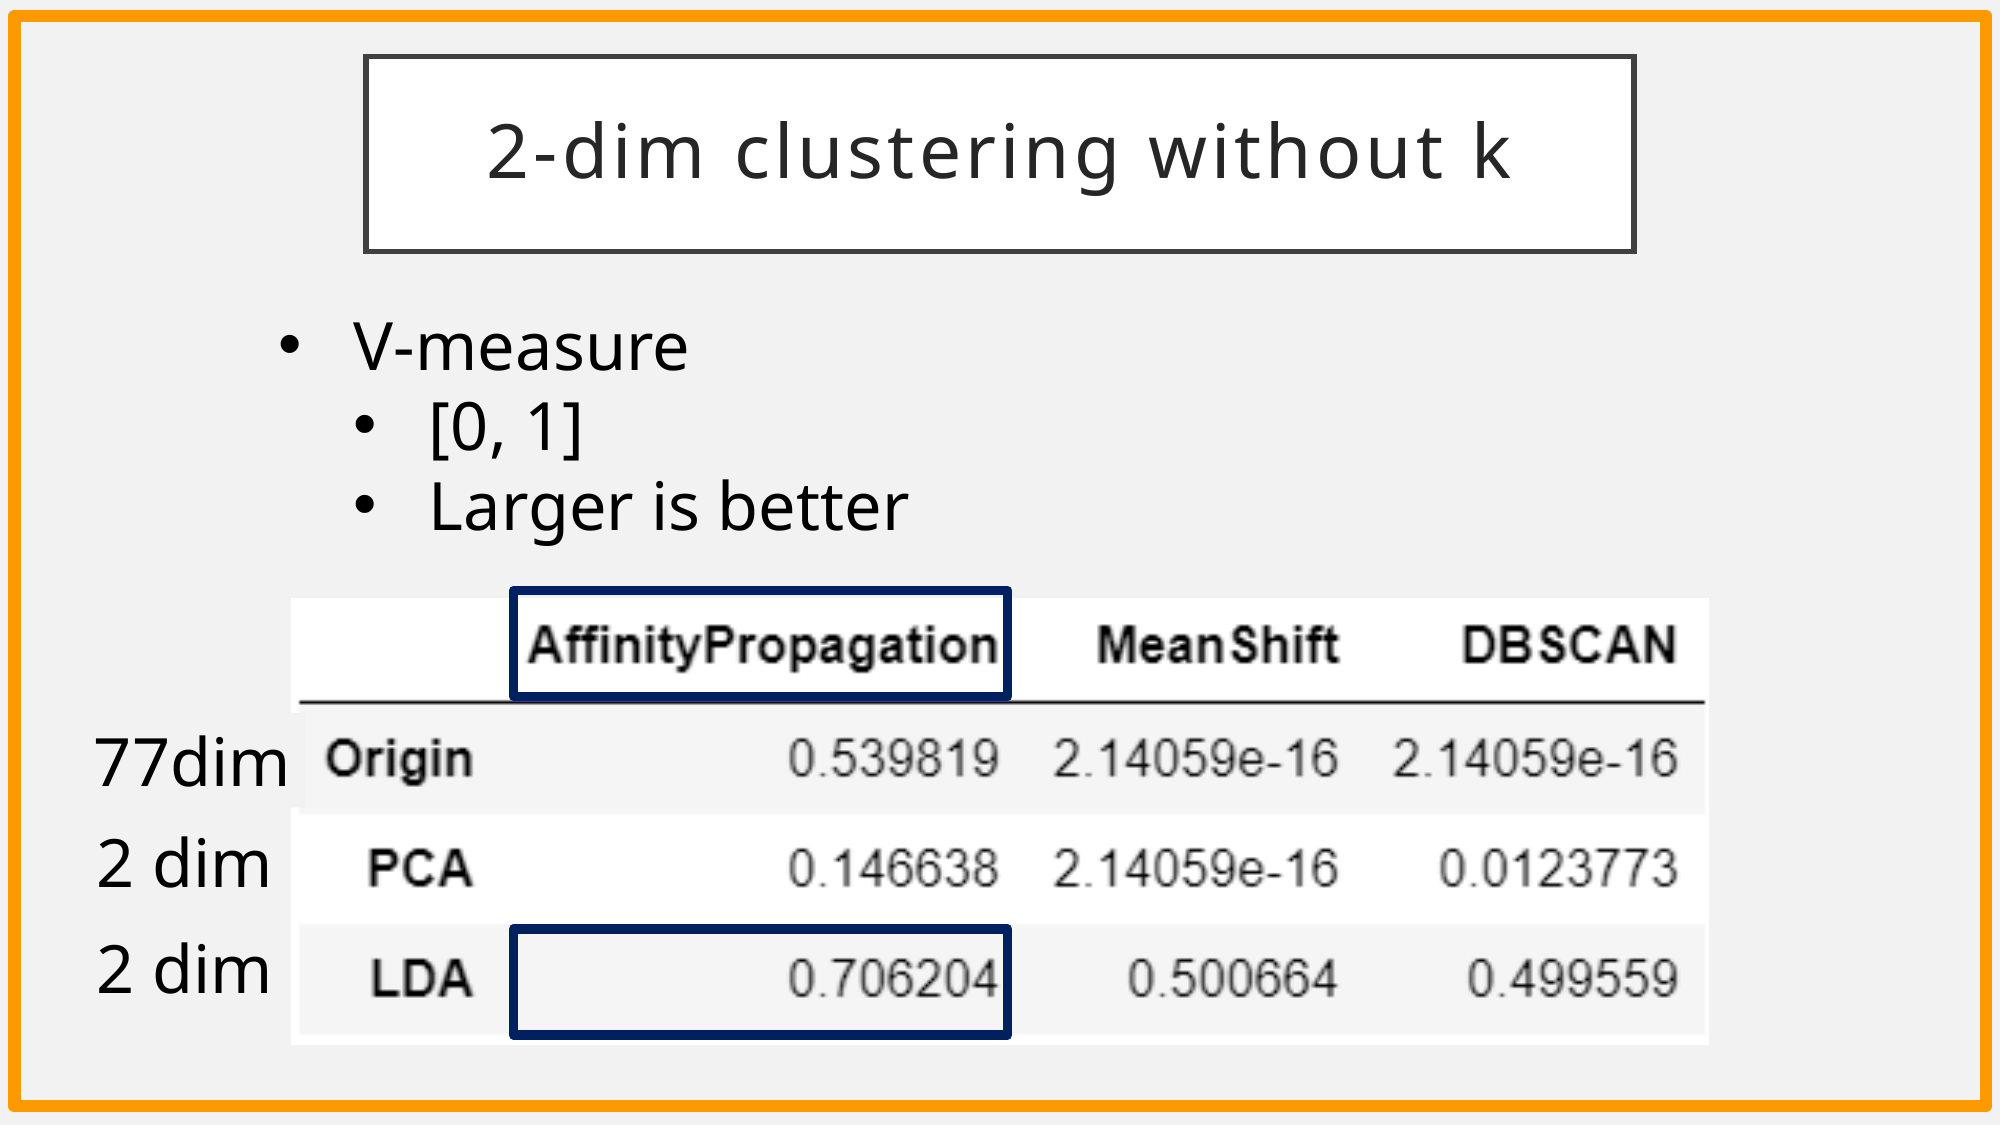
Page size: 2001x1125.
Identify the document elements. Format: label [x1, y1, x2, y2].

picture [291, 598, 1709, 1045]
text_box [13, 15, 1987, 1107]
